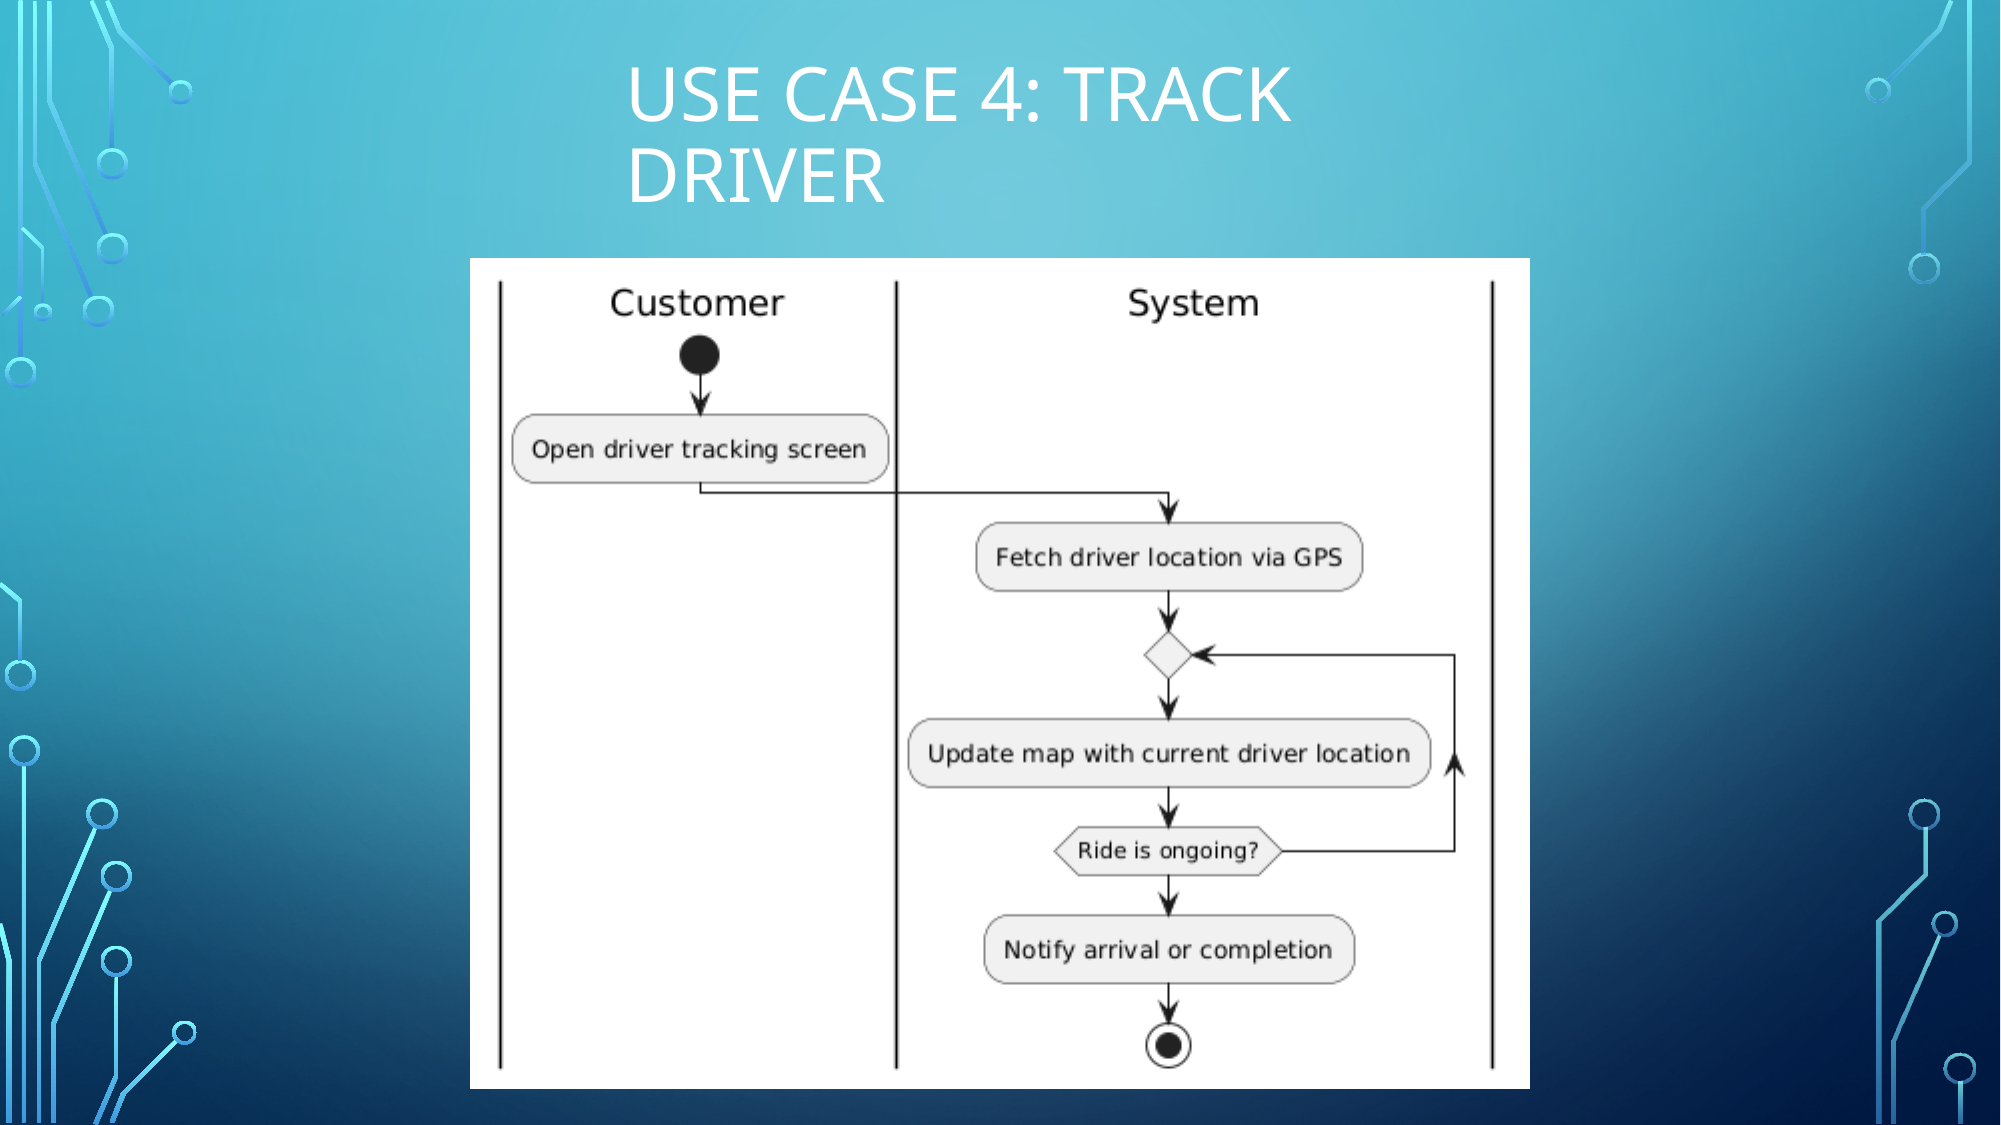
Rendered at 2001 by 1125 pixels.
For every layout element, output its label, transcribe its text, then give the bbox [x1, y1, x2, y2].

title Use case 4: Track driver [610, 16, 1390, 258]
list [470, 258, 1530, 1089]
